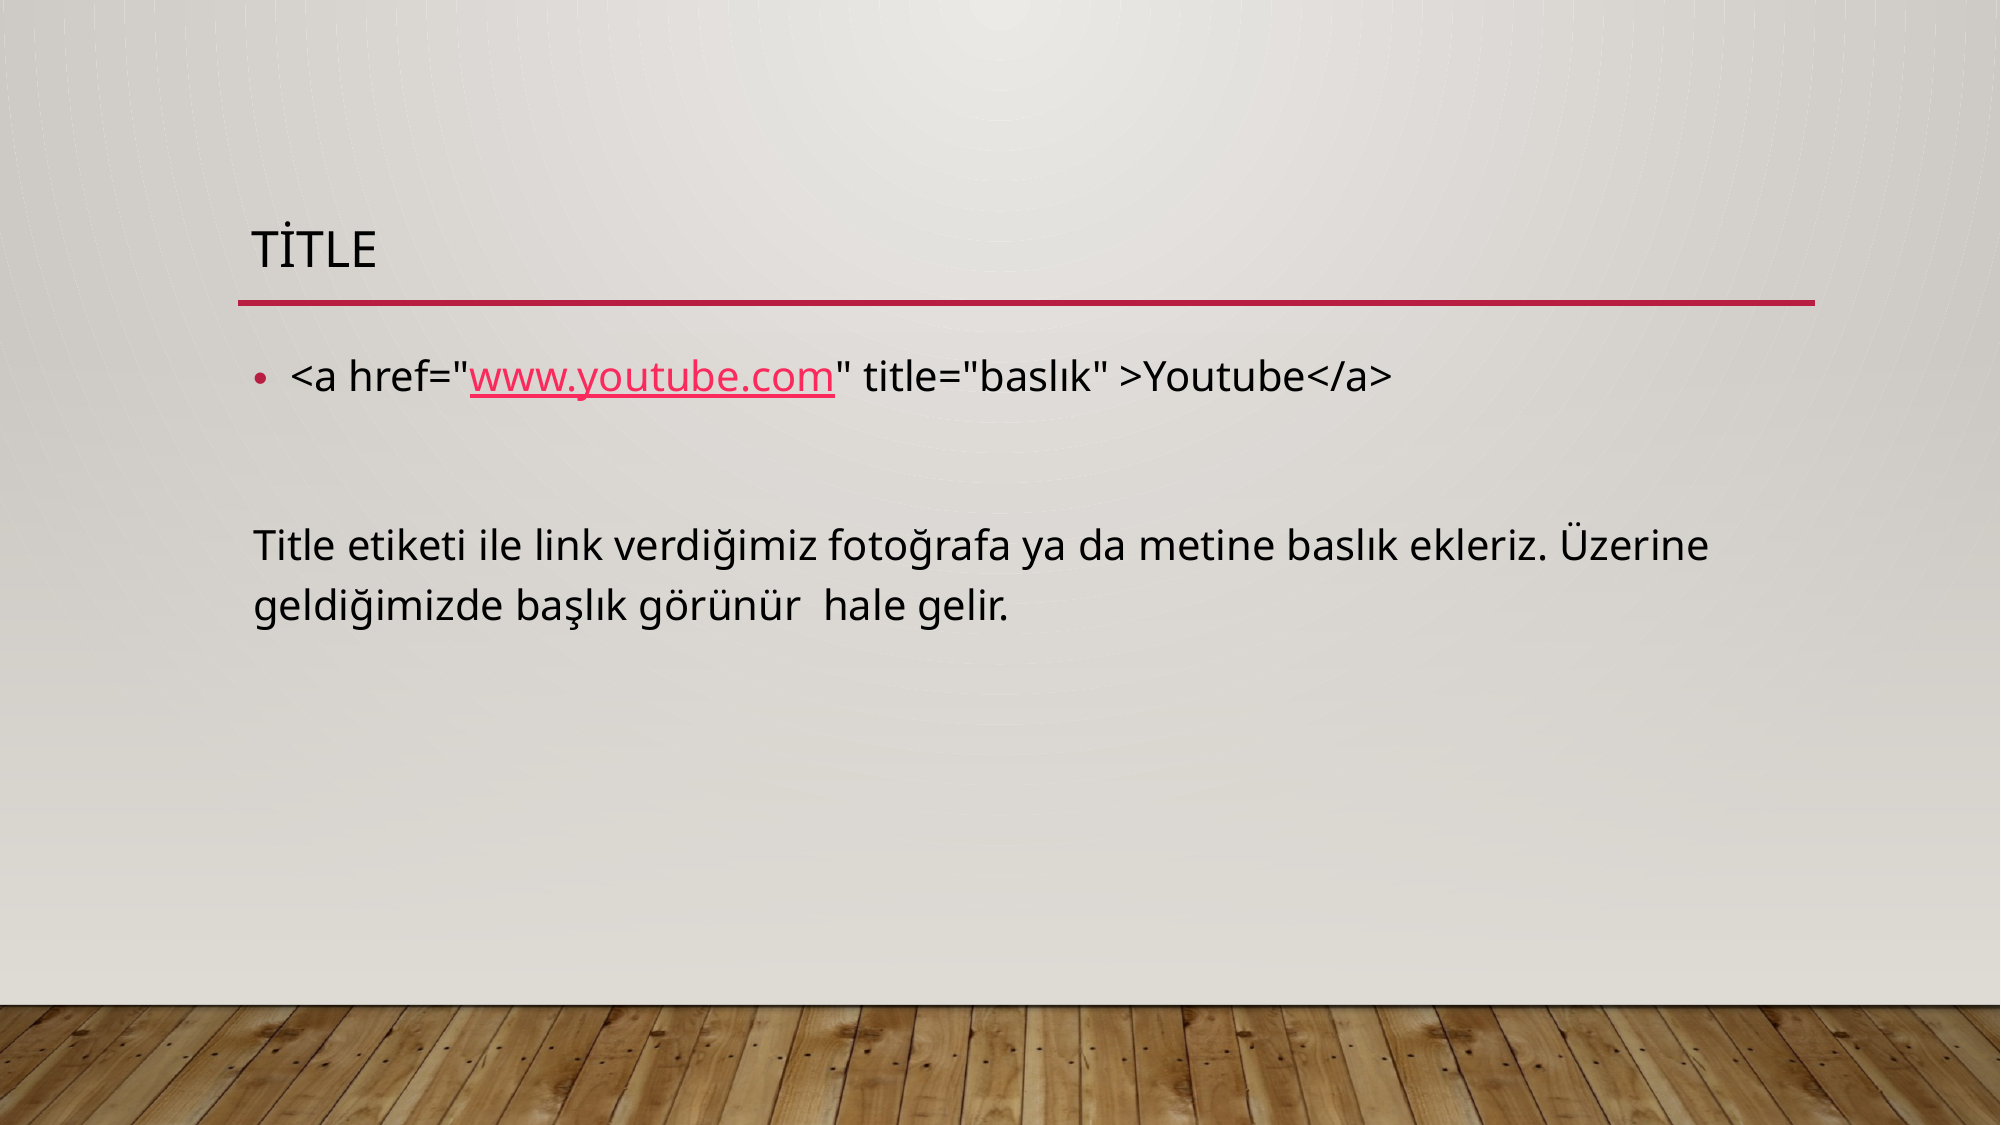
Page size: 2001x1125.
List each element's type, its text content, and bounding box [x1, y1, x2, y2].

picture [0, 1005, 2000, 1125]
list <a href="www.youtube.com" title="baslık" >Youtube</a> Title etiketi ile link verdiğimiz fotoğrafa ya da metine baslık ekleriz. Üzerine geldiğimizde başlık görünür hale gelir. [238, 330, 1814, 897]
text_box TİTLE [236, 209, 393, 285]
